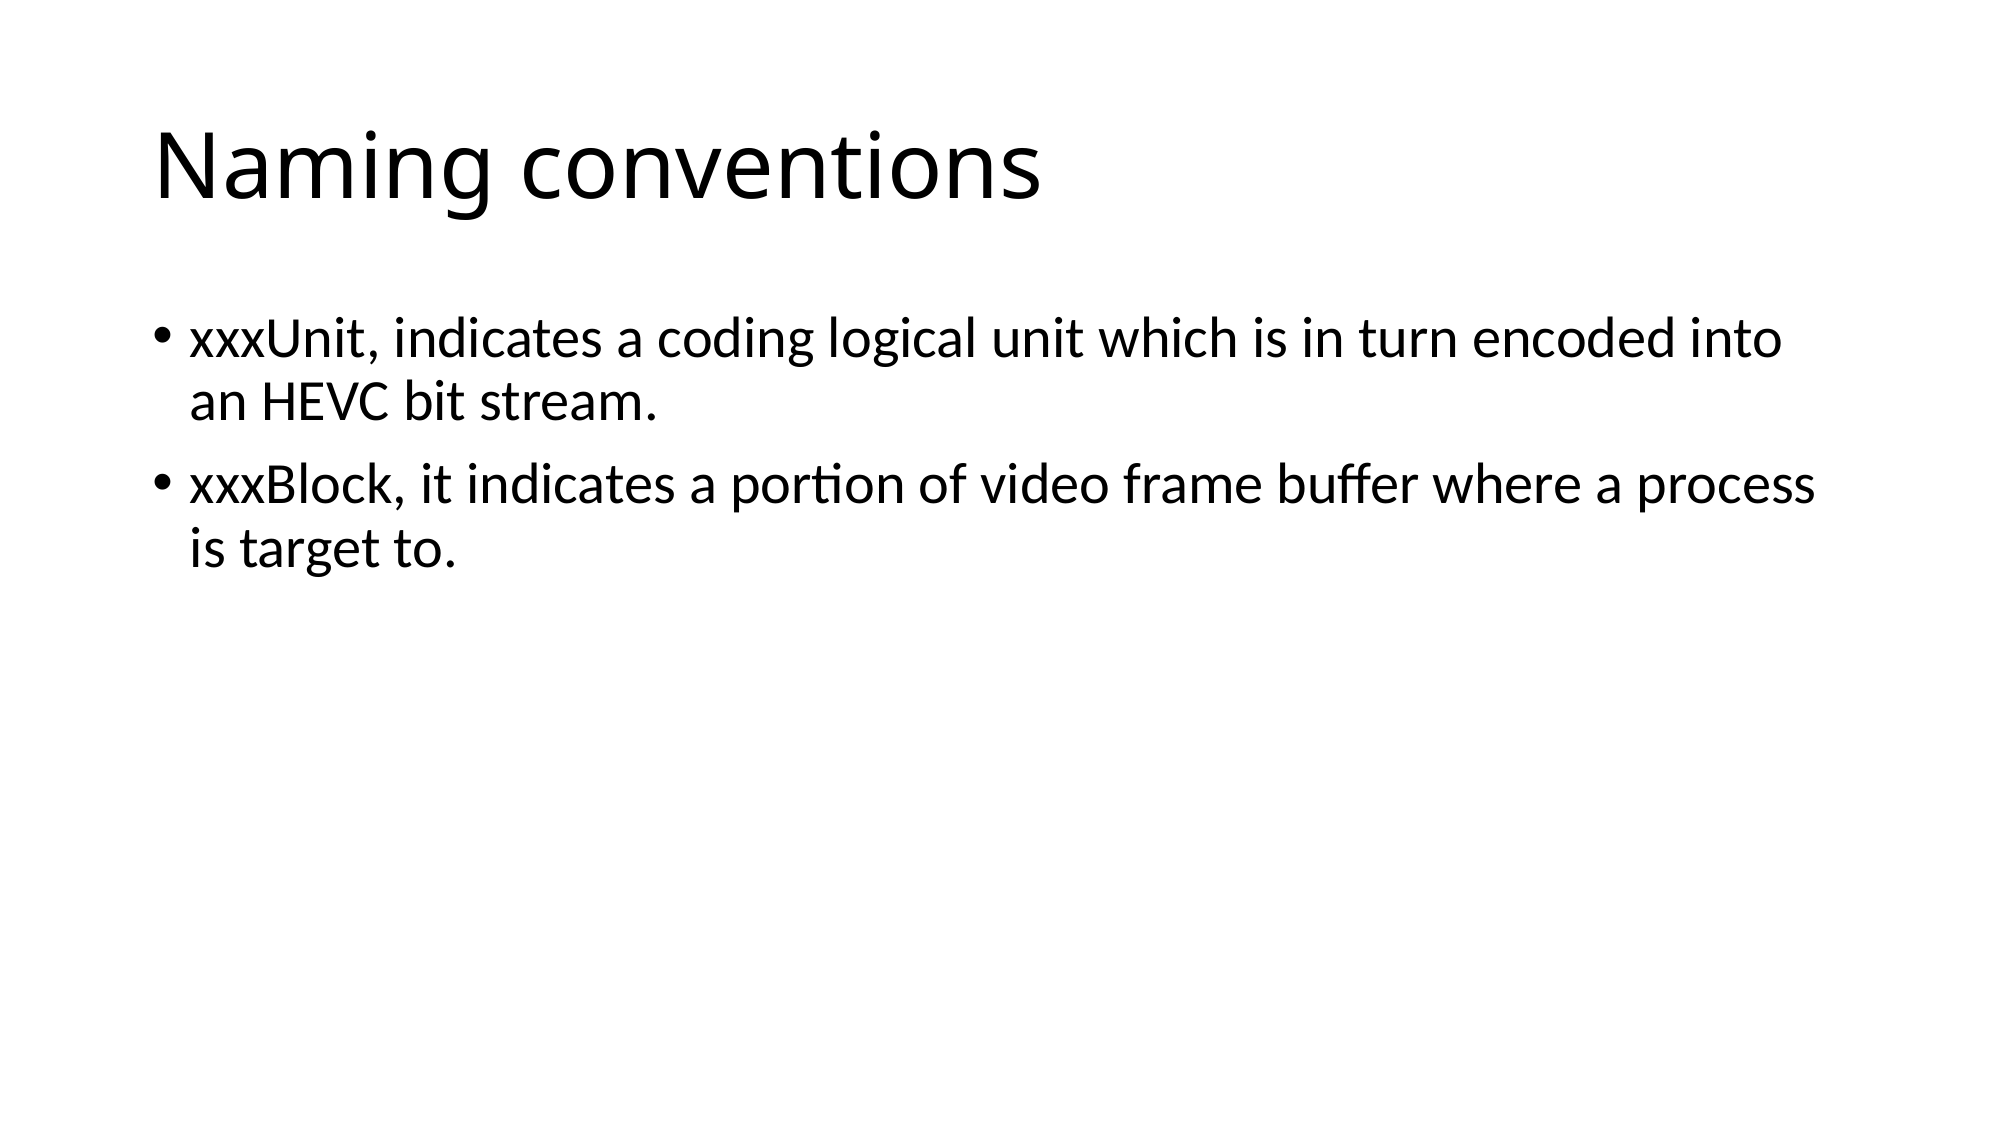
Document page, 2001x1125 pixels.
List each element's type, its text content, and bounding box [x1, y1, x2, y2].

list xxxUnit, indicates a coding logical unit which is in turn encoded into an HEVC bit stream. xxxBlock, it indicates a portion of video frame buffer where a process is target to. [137, 299, 1863, 1014]
title Naming conventions [137, 59, 1863, 278]
